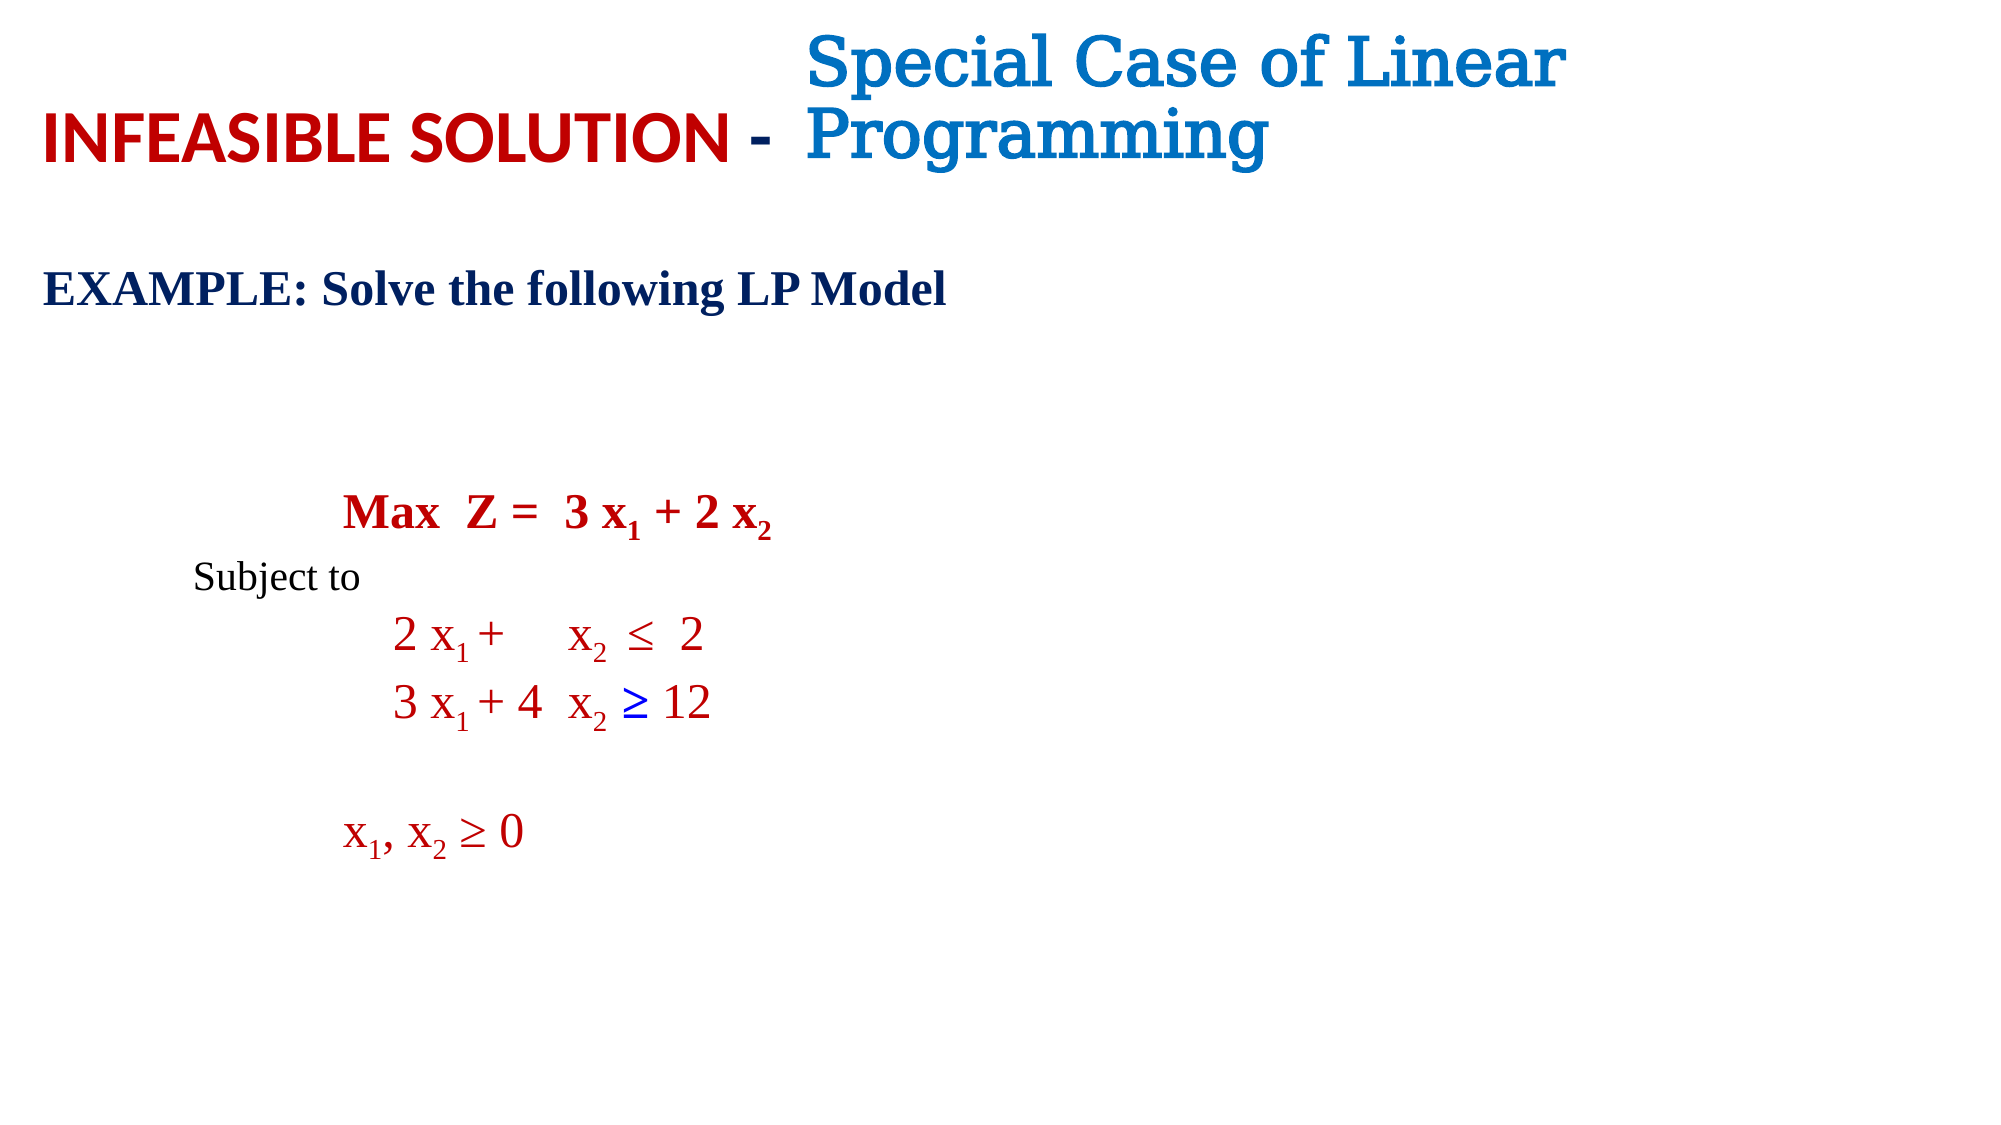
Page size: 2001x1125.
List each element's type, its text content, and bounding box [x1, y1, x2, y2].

text_box EXAMPLE: Solve the following LP Model Max Z = 3 x1 + 2 x2 Subject to 2 x1 + x2 ≤ 2 3 x1 + 4 x2 ≥ 12 x1, x2 ≥ 0 [27, 203, 1940, 1078]
text_box INFEASIBLE SOLUTION - [26, 81, 824, 187]
text_box Special Case of Linear Programming [790, 74, 1856, 179]
